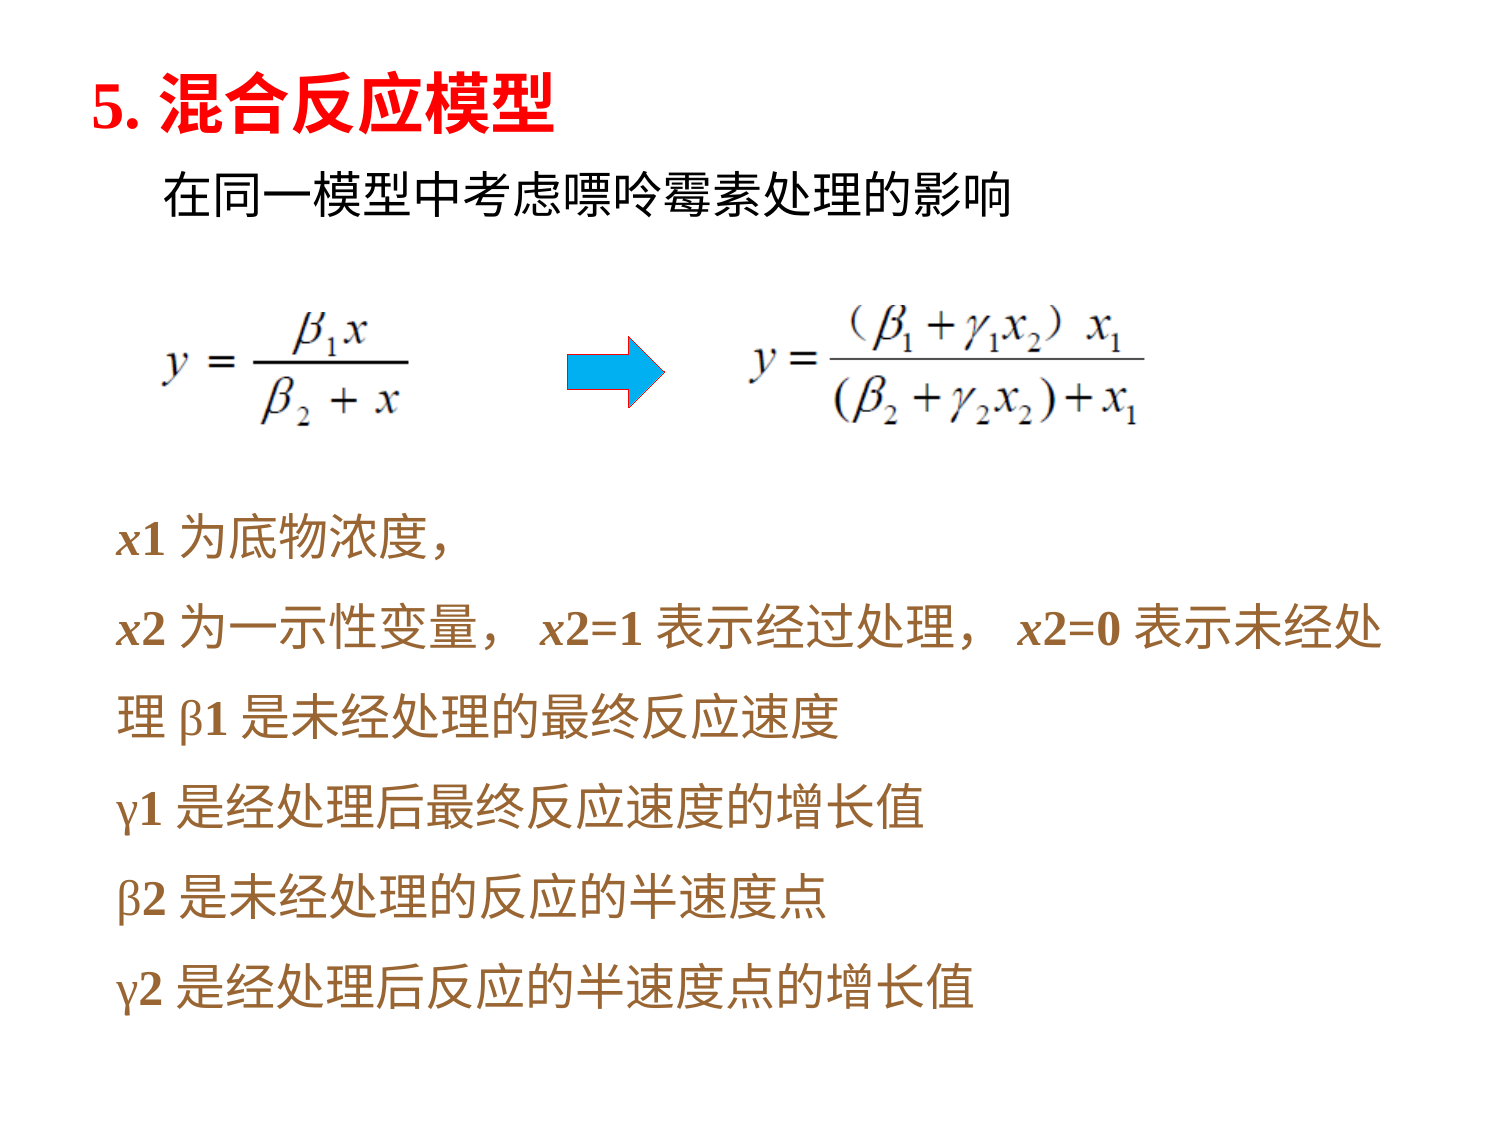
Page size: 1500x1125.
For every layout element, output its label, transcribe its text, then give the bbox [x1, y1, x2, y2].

text_box 5.混合反应模型 [76, 54, 573, 150]
text_box x1为底物浓度， x2为一示性变量，x2=1表示经过处理，x2=0表示未经处理β1是未经处理的最终反应速度 γ1是经处理后最终反应速度的增长值 β2是未经处理的反应的半速度点 γ2是经处理后反应的半速度点的增长值 [101, 467, 1437, 1023]
picture [744, 304, 1165, 434]
picture [153, 312, 426, 434]
text_box [567, 336, 665, 408]
text_box 在同一模型中考虑嘌呤霉素处理的影响 [147, 156, 1435, 232]
